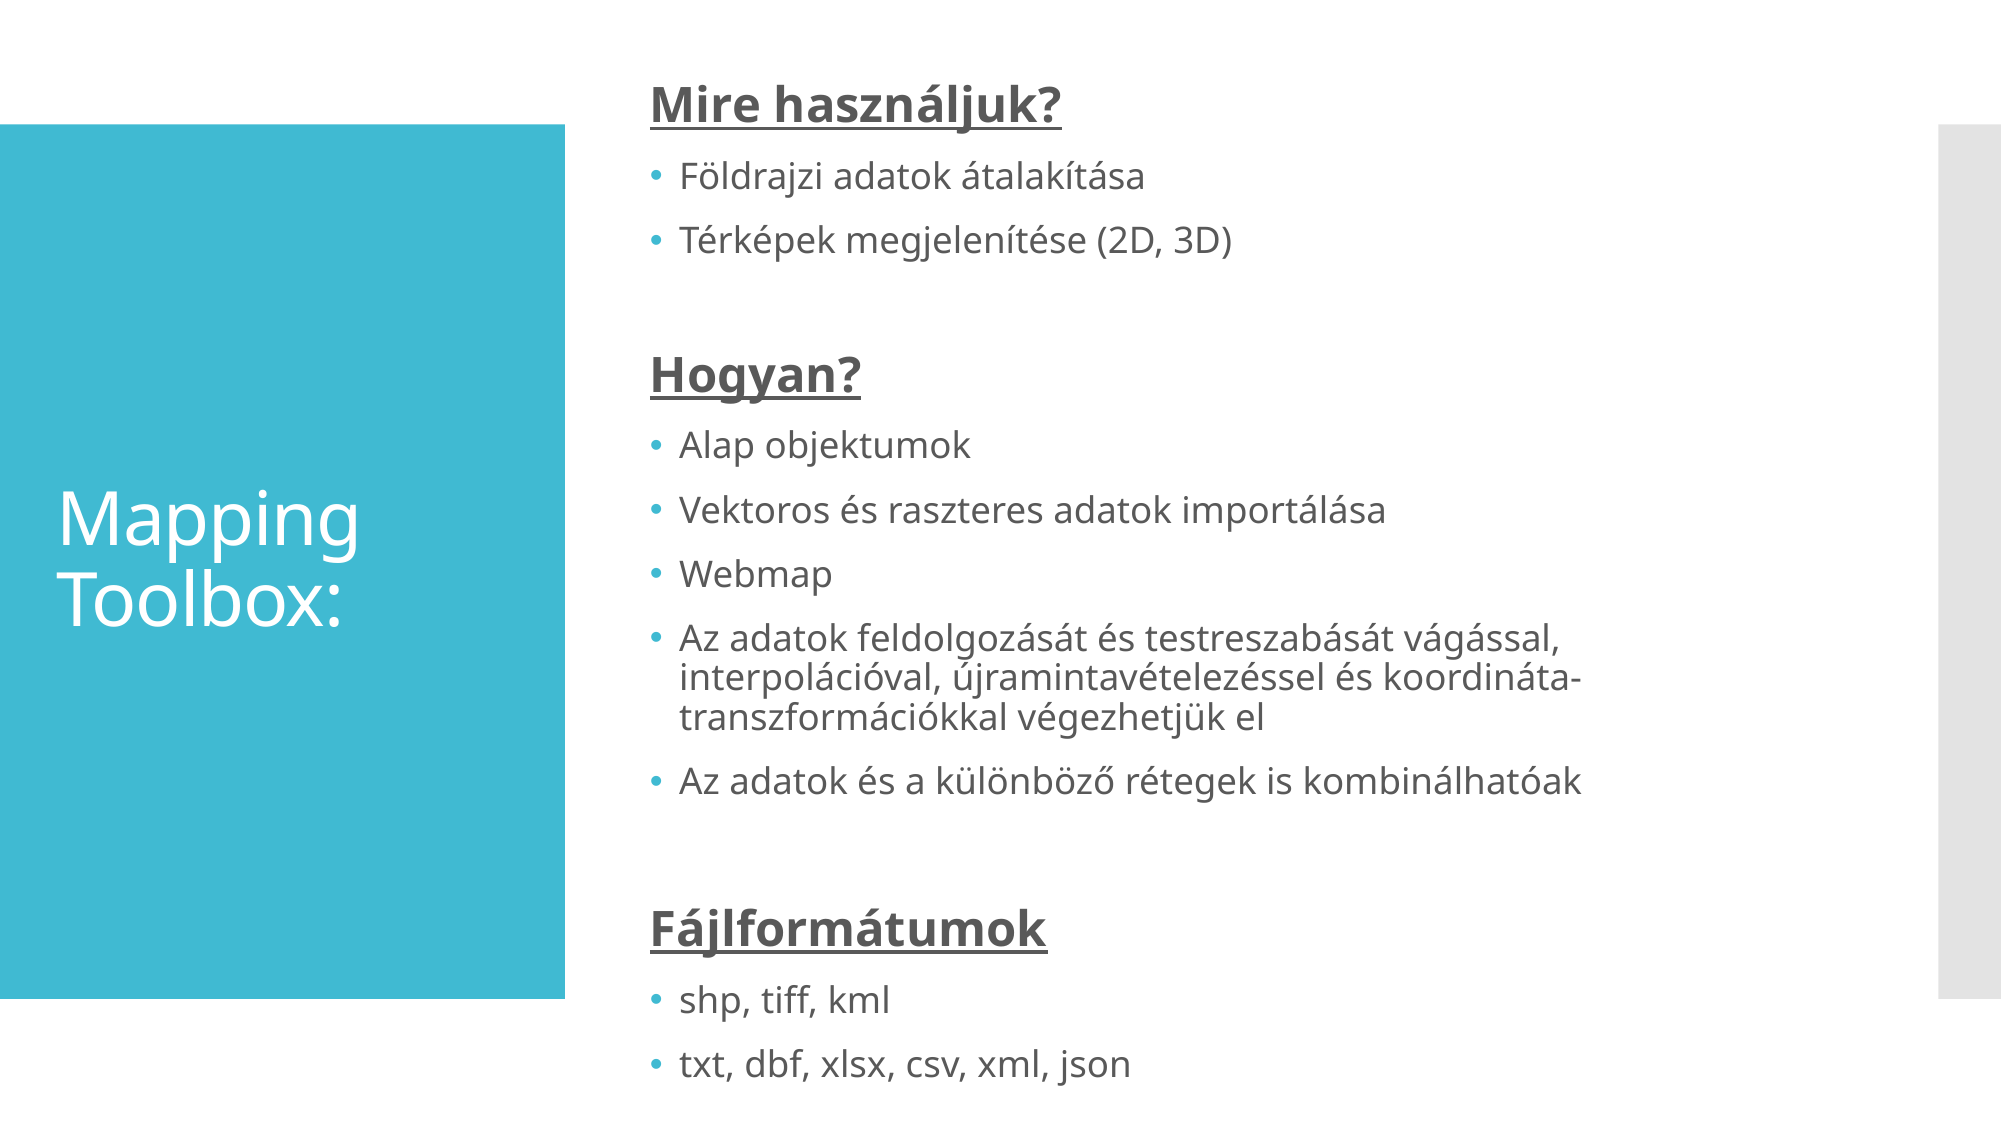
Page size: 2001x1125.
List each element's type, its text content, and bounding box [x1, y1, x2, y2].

title Mapping Toolbox: [41, 184, 525, 940]
list Mire használjuk? Földrajzi adatok átalakítása Térképek megjelenítése (2D, 3D) Hogyan? Alap objektumok Vektoros és raszteres adatok importálása Webmap Az adatok feldolgozását és testreszabását vágással, interpolációval, újramintavételezéssel és koordináta-transzformációkkal végezhetjük el Az adatok és a különböző rétegek is kombinálhatóak Fájlformátumok shp, tiff, kml txt, dbf, xlsx, csv, xml, json [634, 72, 1835, 1099]
